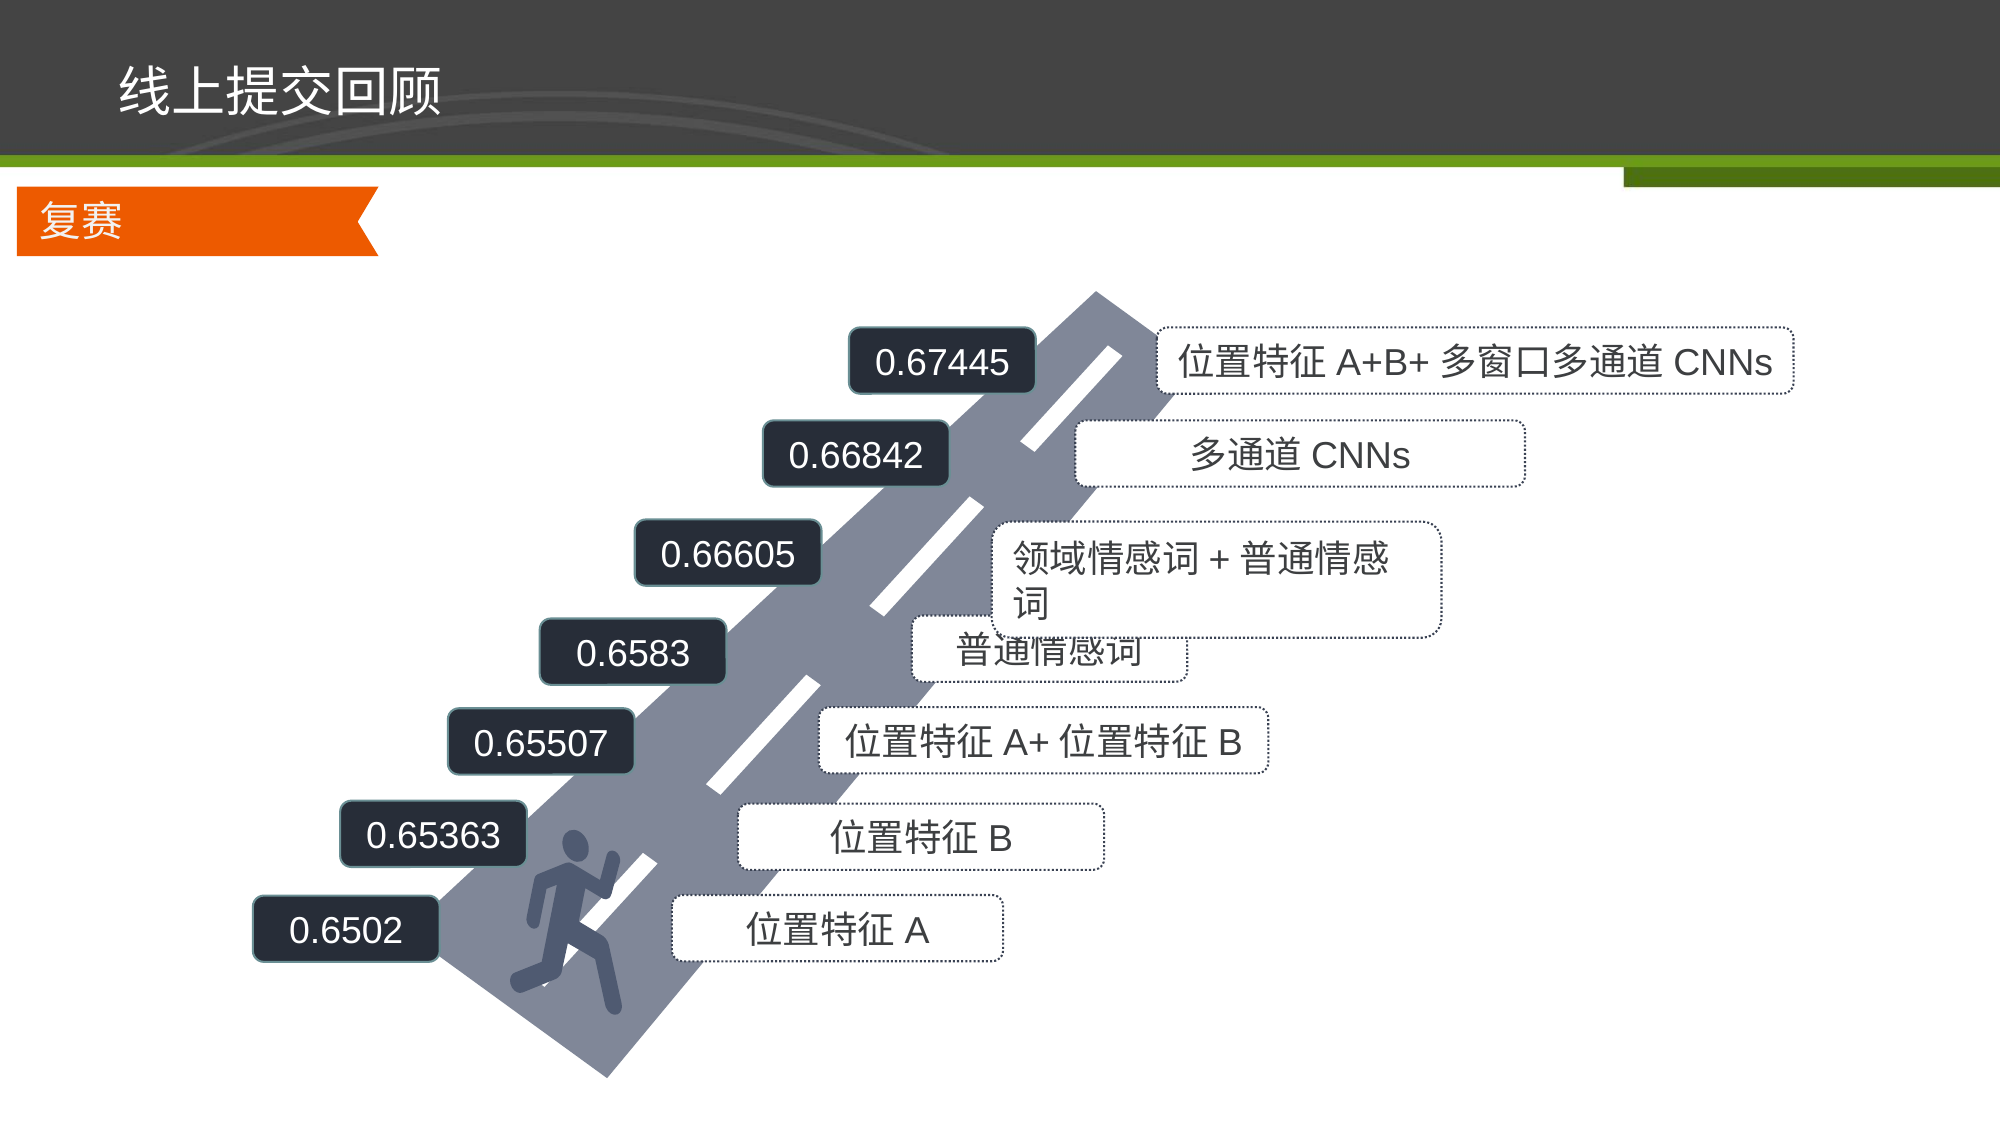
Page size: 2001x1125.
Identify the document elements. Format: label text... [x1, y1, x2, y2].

picture [0, 0, 2000, 1125]
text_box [252, 186, 1794, 1111]
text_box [16, 186, 379, 257]
title 线上提交回顾 [102, 30, 1872, 150]
